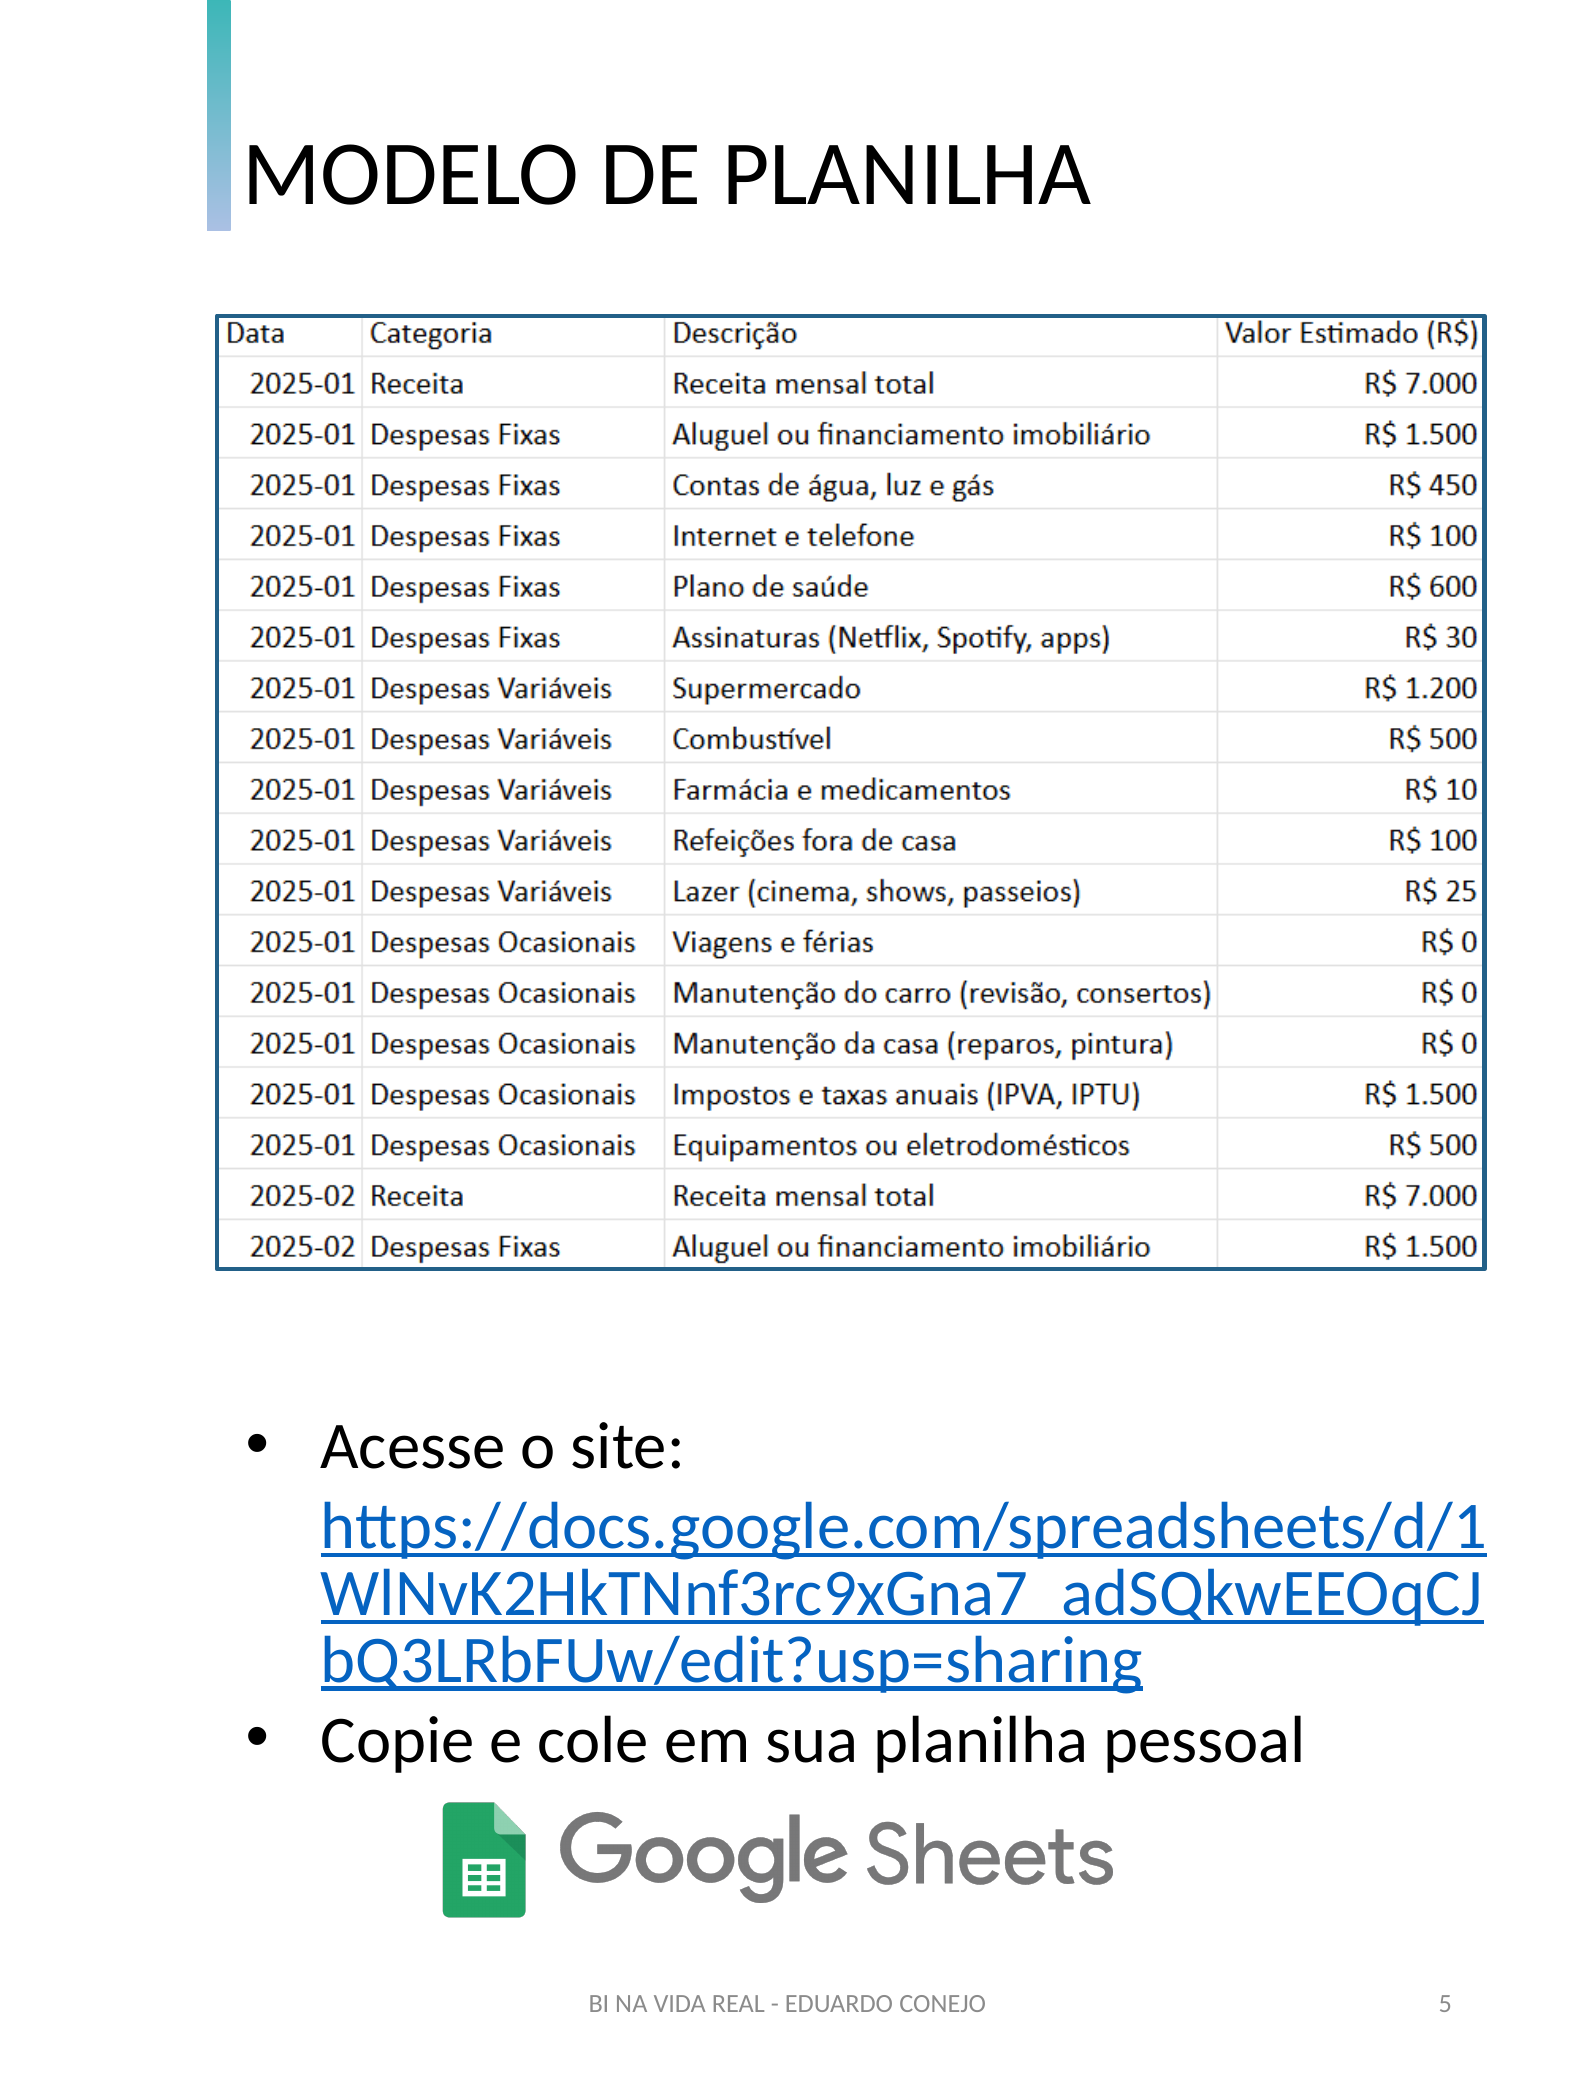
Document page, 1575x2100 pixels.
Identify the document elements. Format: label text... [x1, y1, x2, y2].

slide_number 5 [1113, 1946, 1467, 2059]
text_box [207, 0, 231, 231]
text_box MODELO DE PLANILHA [231, 105, 1491, 231]
picture [219, 317, 1483, 1268]
picture [442, 1660, 1113, 2059]
text_box Acesse o site: https://docs.google.com/spreadsheets/d/1WlNvK2HkTNnf3rc9xGna7_adSQkwEEOqCJbQ3LRbFUw/edit?usp=sharing Copie e cole em sua planilha pessoal [230, 1394, 1515, 1775]
